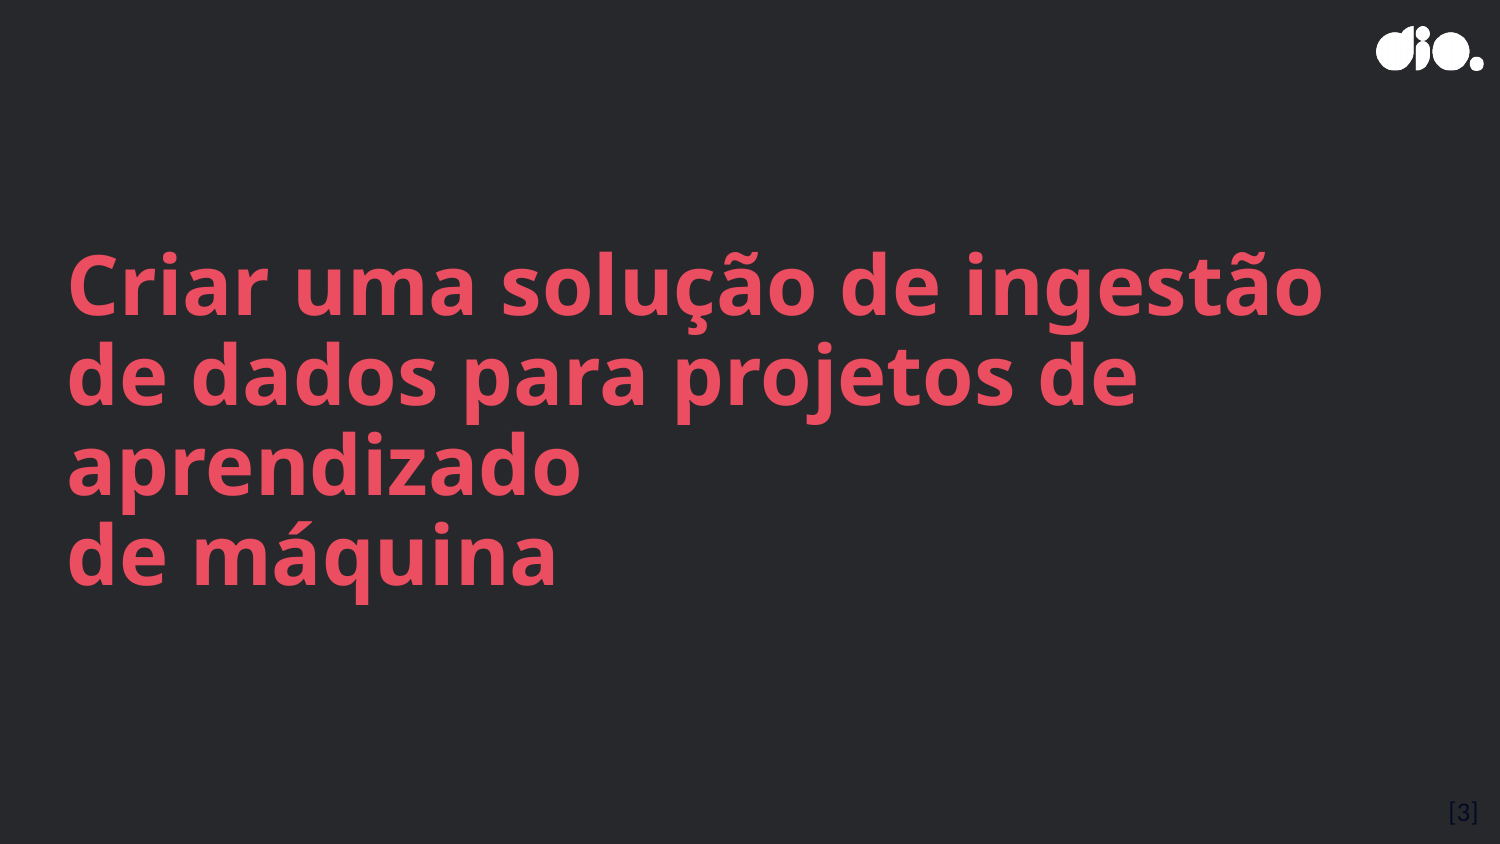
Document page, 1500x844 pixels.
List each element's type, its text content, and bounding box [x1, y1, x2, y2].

title Criar uma solução de ingestão de dados para projetos de aprendizado de máquina [66, 240, 1444, 604]
picture [1376, 26, 1484, 71]
text_box [3] [1394, 779, 1494, 844]
